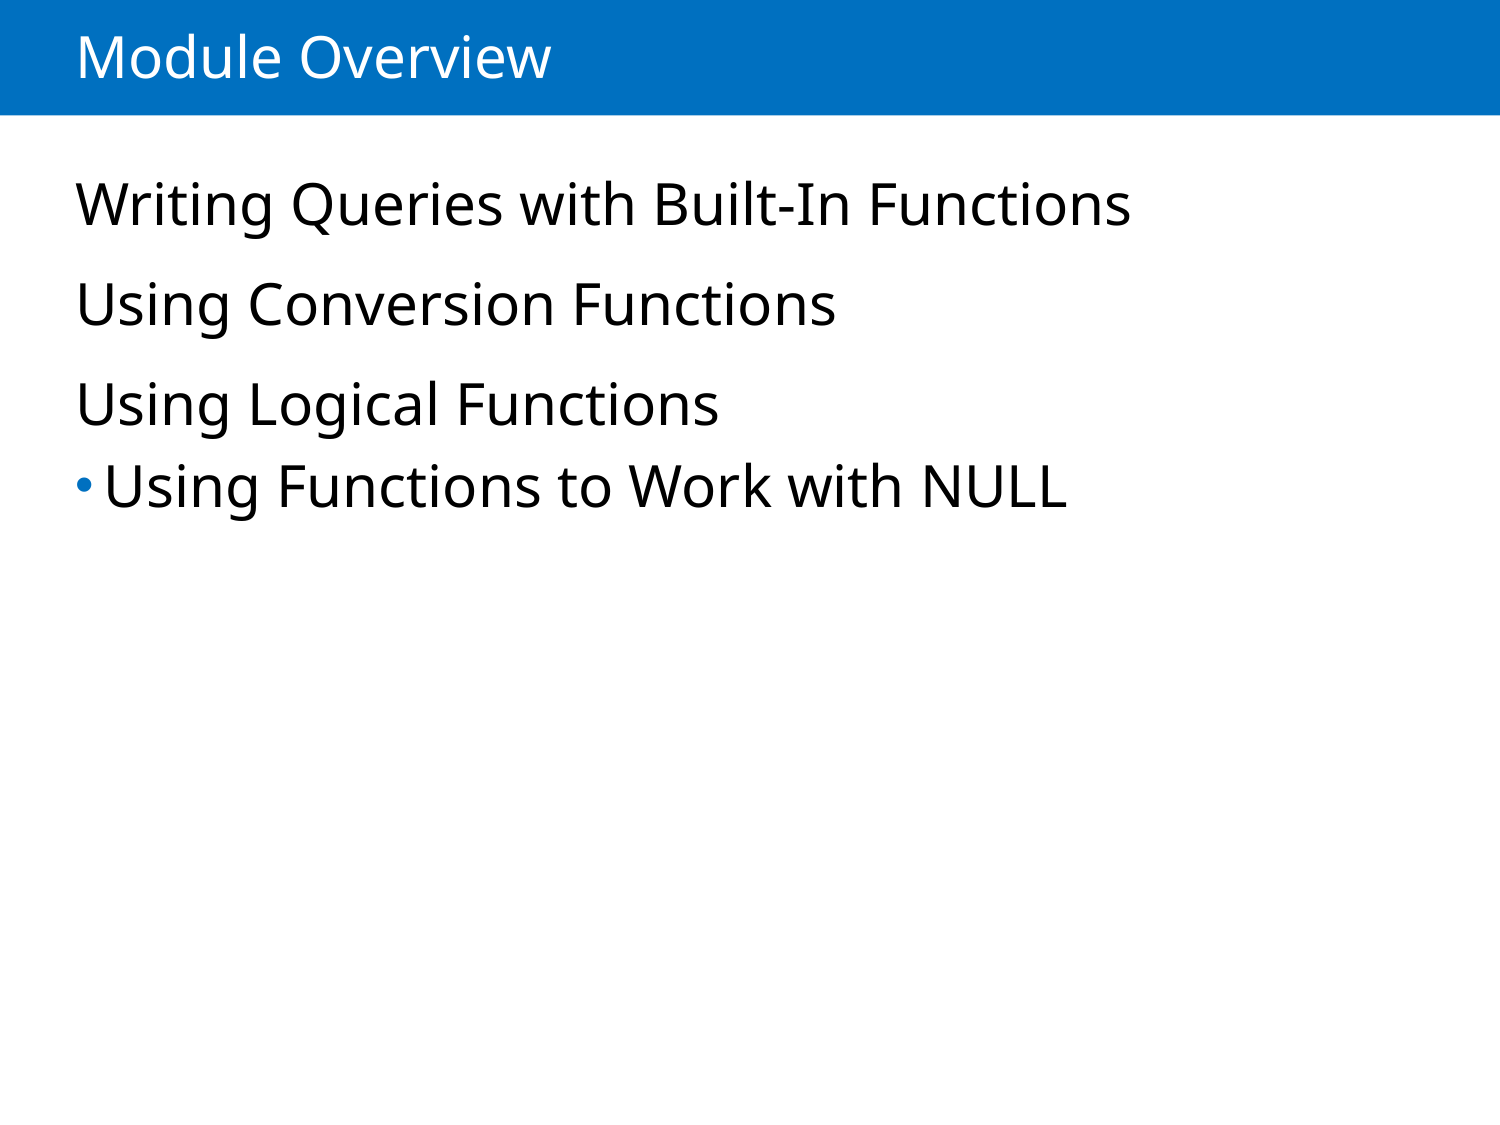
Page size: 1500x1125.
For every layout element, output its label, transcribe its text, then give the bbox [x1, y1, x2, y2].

list Writing Queries with Built-In Functions Using Conversion Functions Using Logical Functions Using Functions to Work with NULL [74, 167, 1408, 1013]
title Module Overview [75, 0, 1351, 122]
